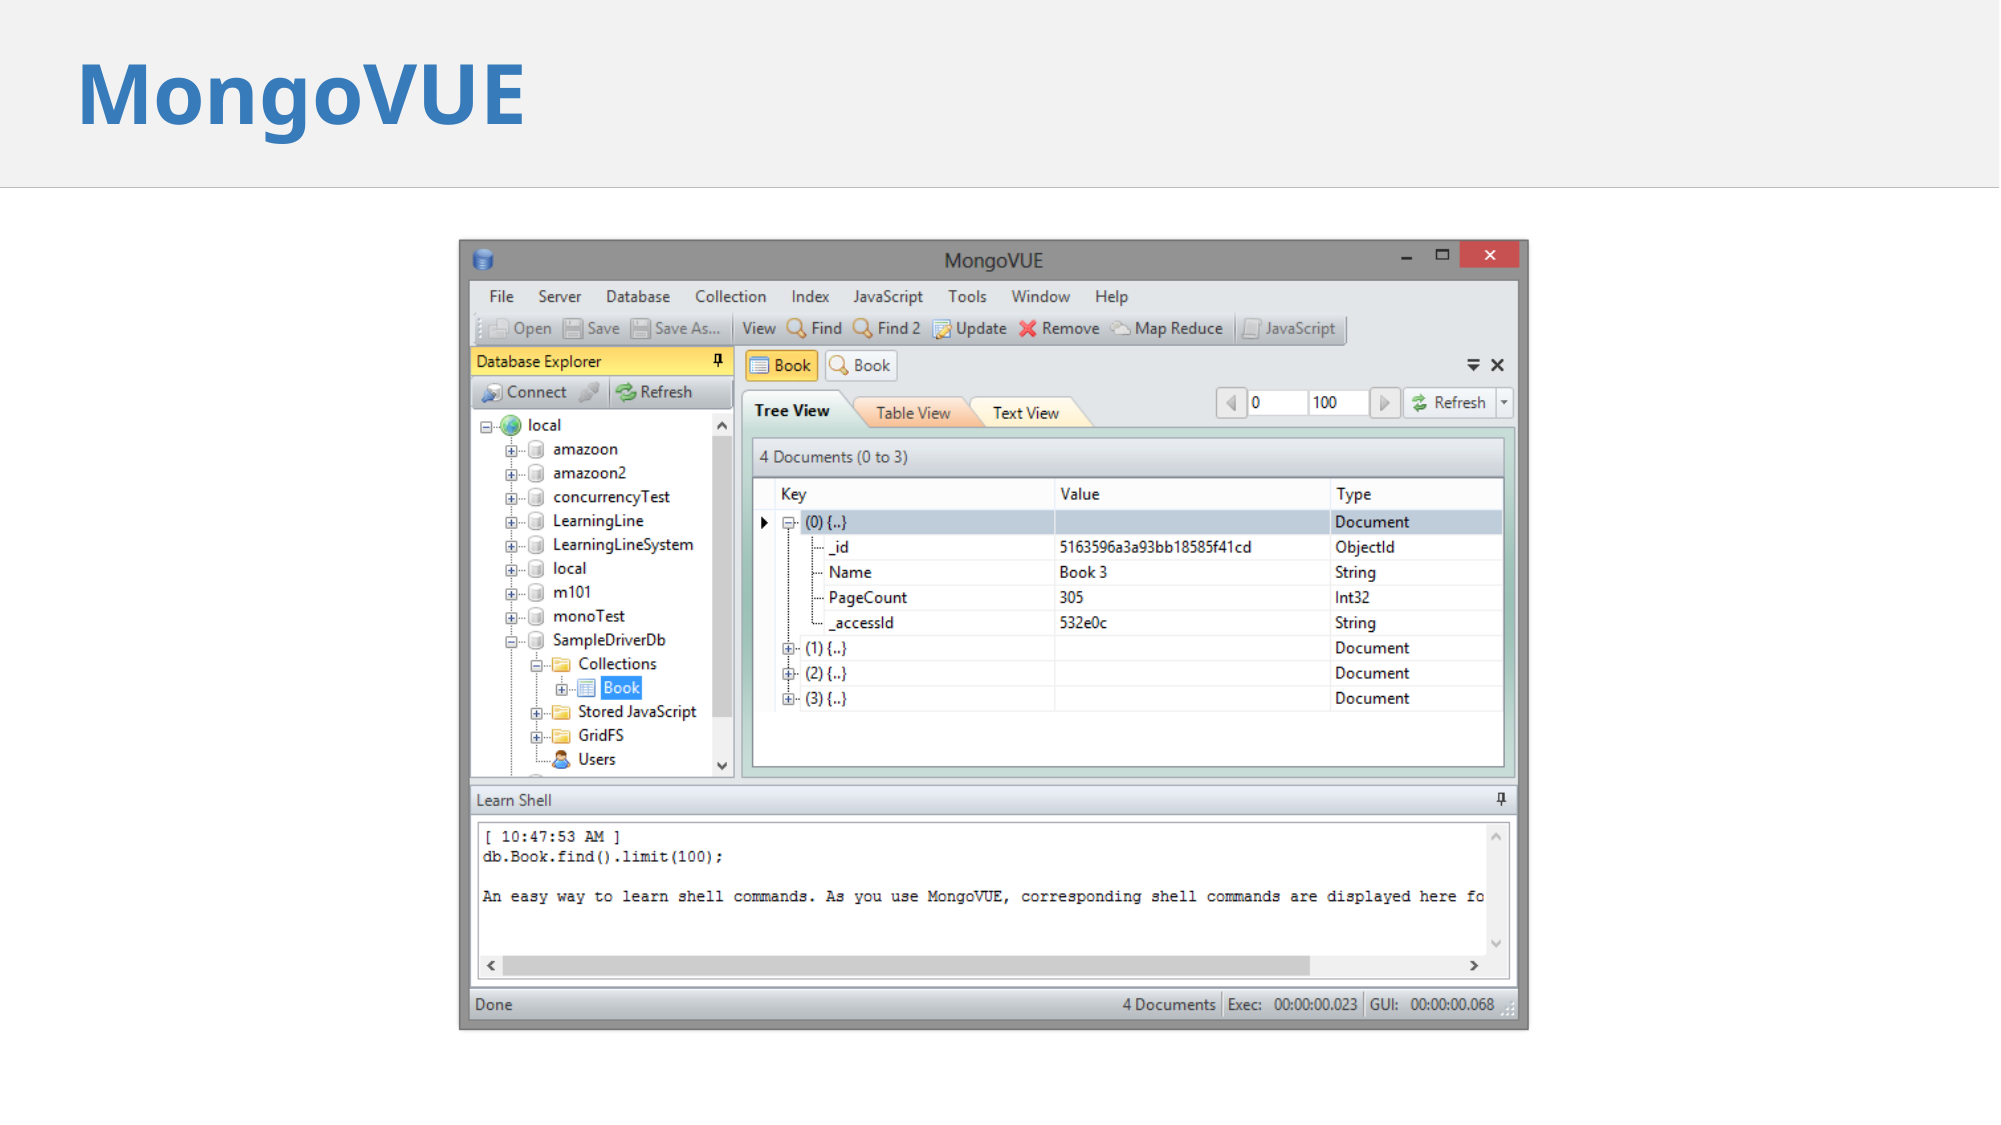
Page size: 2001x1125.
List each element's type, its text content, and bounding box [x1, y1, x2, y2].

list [442, 224, 1546, 1050]
title MongoVUE [0, 0, 2000, 188]
